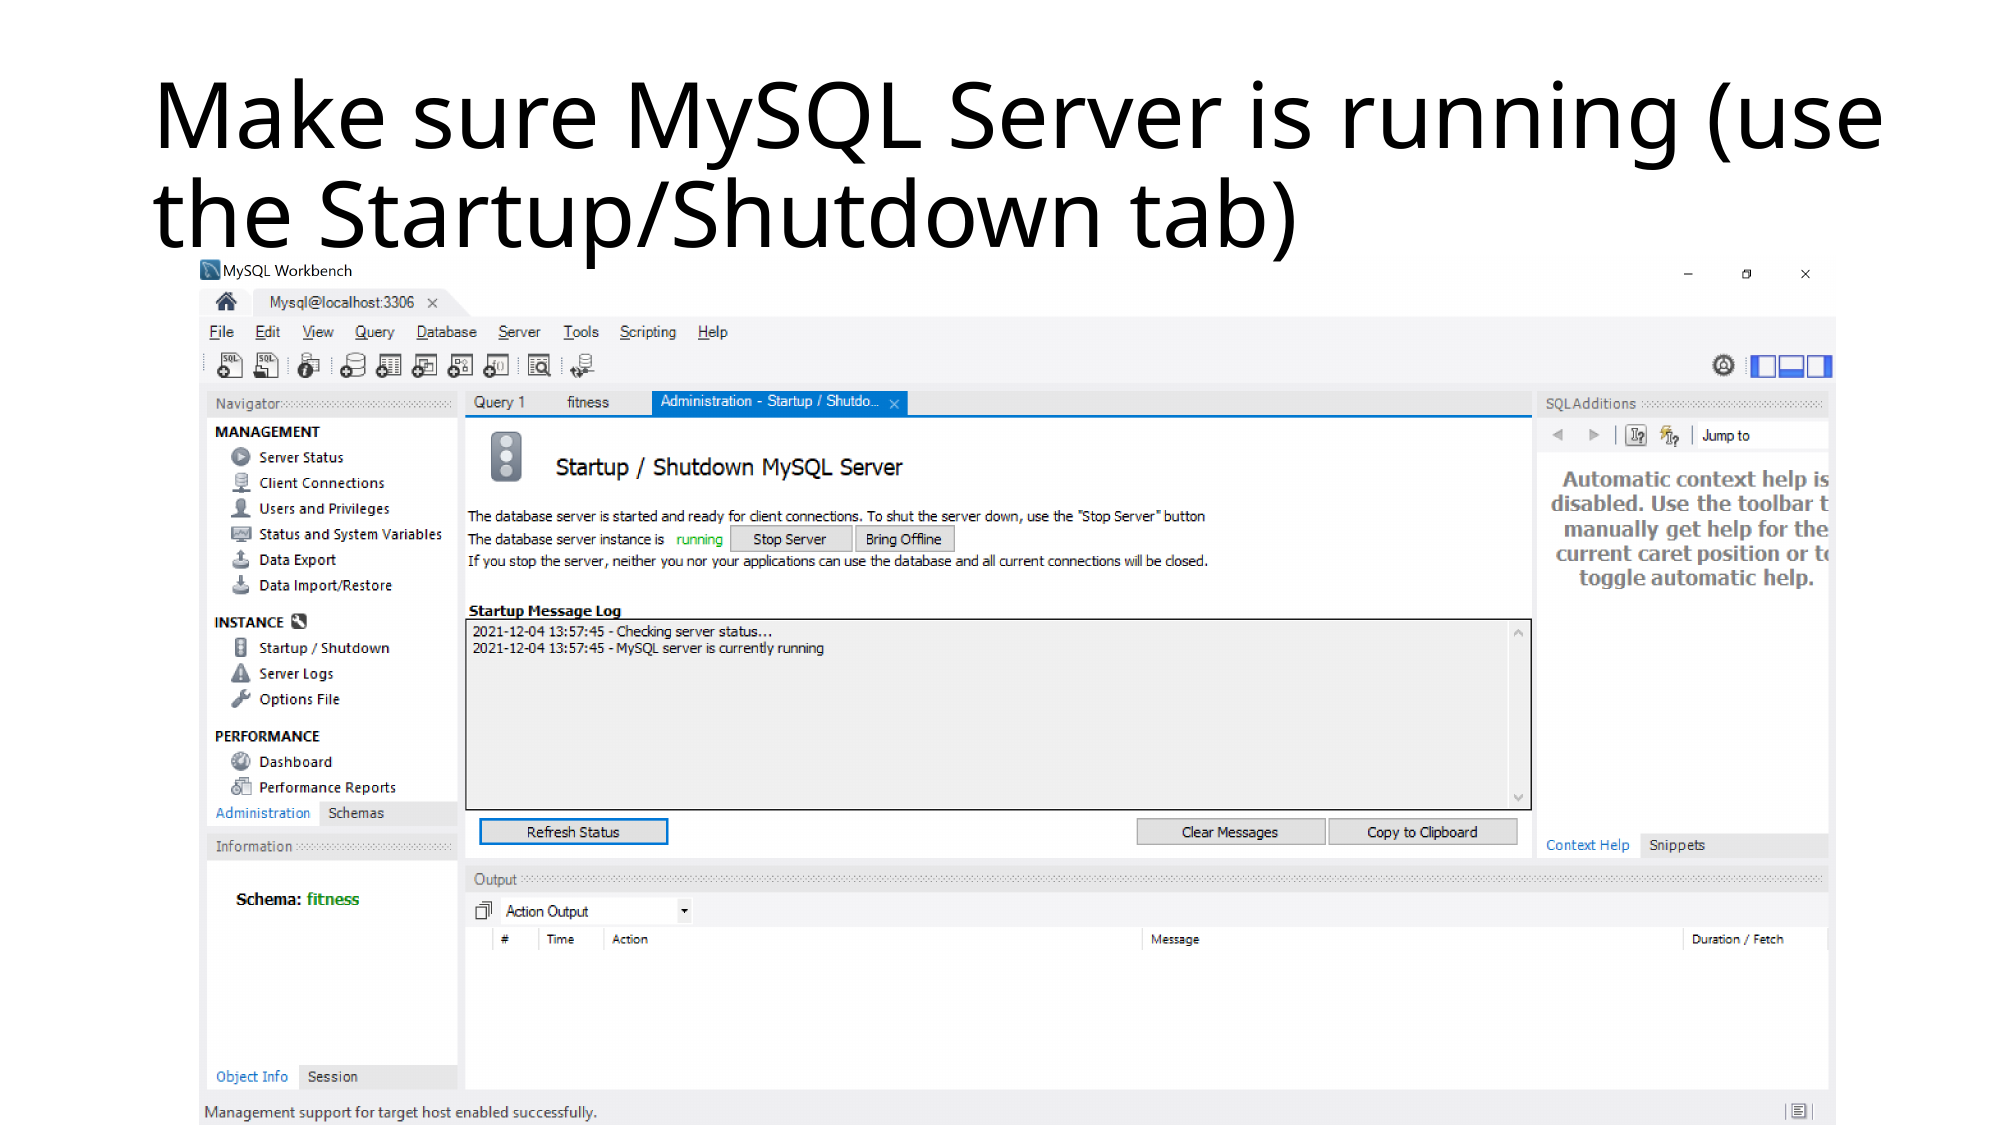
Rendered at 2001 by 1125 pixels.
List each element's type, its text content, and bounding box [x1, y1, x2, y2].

title Make sure MySQL Server is running (use the Startup/Shutdown tab) [137, 59, 1935, 278]
picture [199, 255, 1836, 1125]
